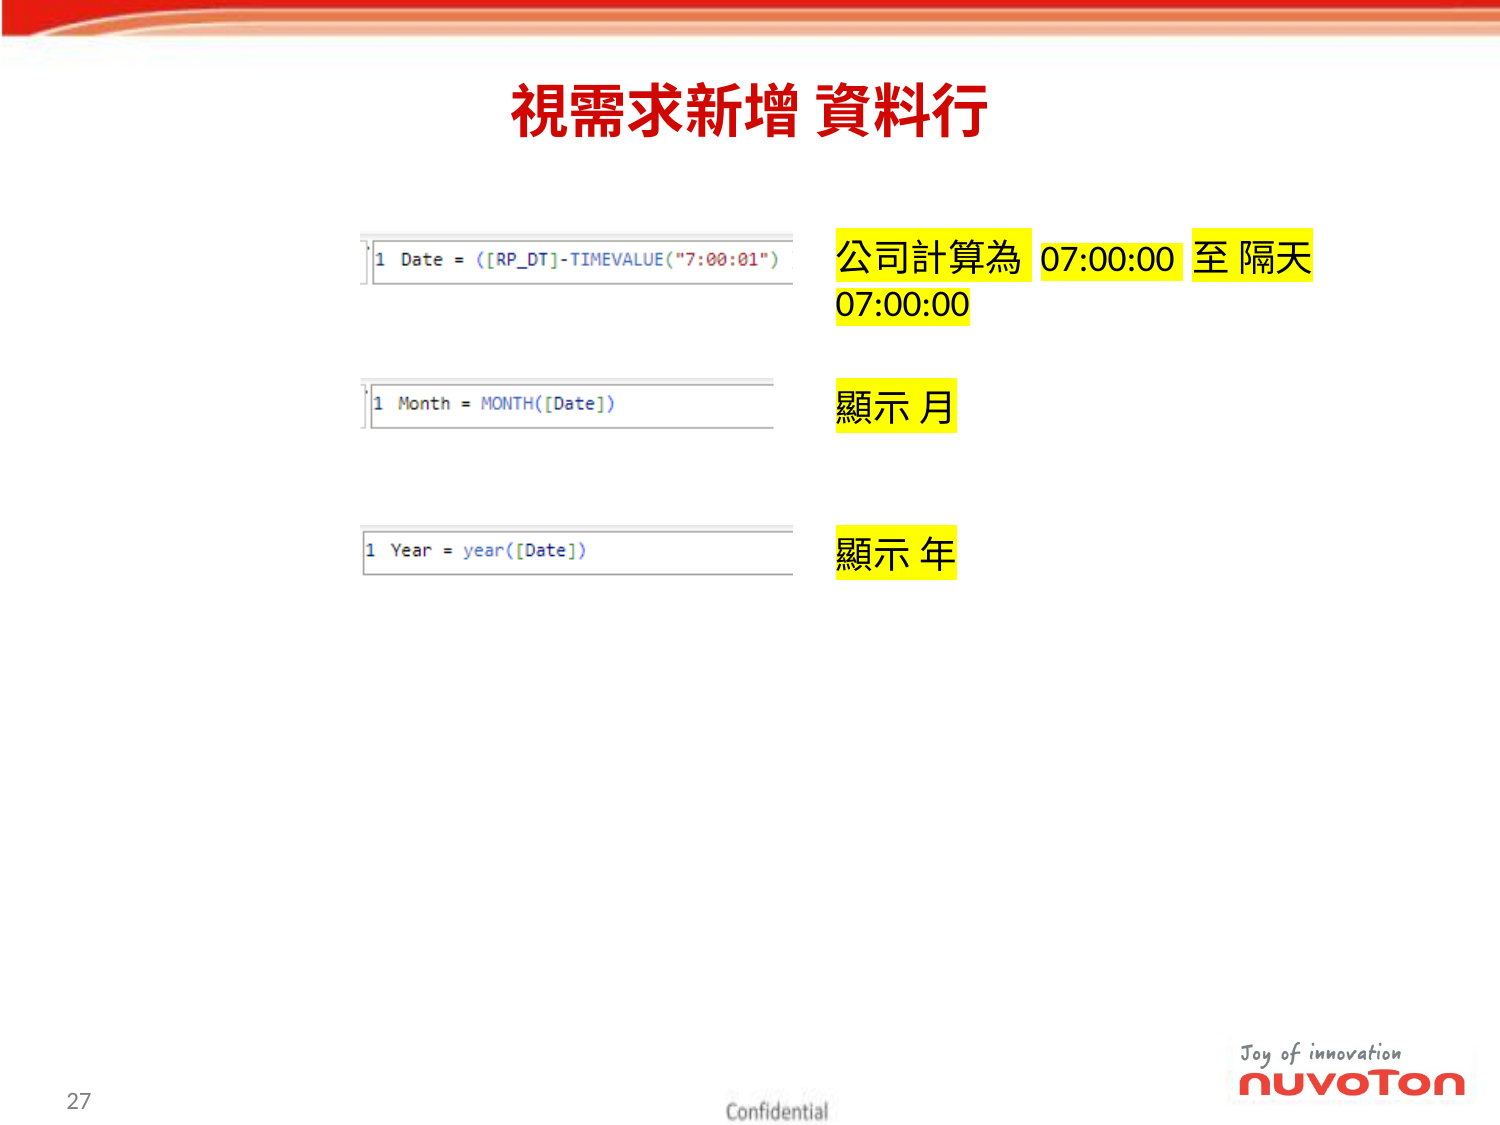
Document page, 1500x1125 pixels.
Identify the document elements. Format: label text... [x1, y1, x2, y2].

text_box 公司計算為 07:00:00 至 隔天 07:00:00 [820, 226, 1471, 332]
title 視需求新增 資料行 [75, 66, 1425, 149]
slide_number 26 [0, 1069, 160, 1125]
text_box 顯示 月 [820, 376, 1471, 437]
text_box 顯示 年 [820, 523, 1471, 584]
picture [1, 0, 1500, 1125]
